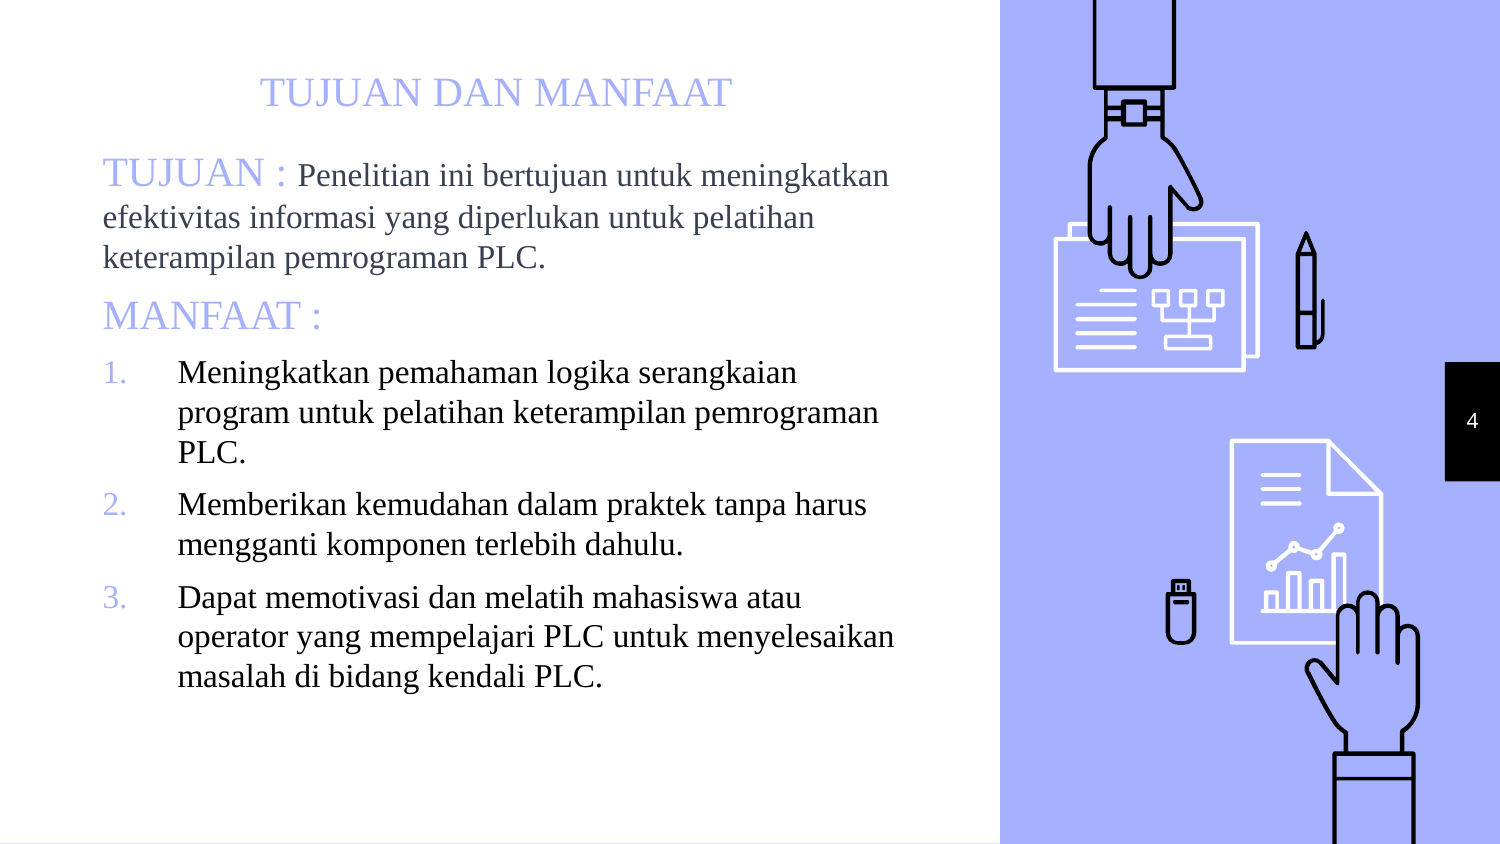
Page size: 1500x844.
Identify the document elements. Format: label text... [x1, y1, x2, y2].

title TUJUAN DAN MANFAAT [75, 59, 918, 130]
slide_number 4 [1444, 362, 1500, 482]
list TUJUAN : Penelitian ini bertujuan untuk meningkatkan efektivitas informasi yang diperlukan untuk pelatihan keterampilan pemrograman PLC. MANFAAT : Meningkatkan pemahaman logika serangkaian program untuk pelatihan keterampilan pemrograman PLC. Memberikan kemudahan dalam praktek tanpa harus mengganti komponen terlebih dahulu. Dapat memotivasi dan melatih mahasiswa atau operator yang mempelajari PLC untuk menyelesaikan masalah di bidang kendali PLC. [75, 130, 918, 775]
